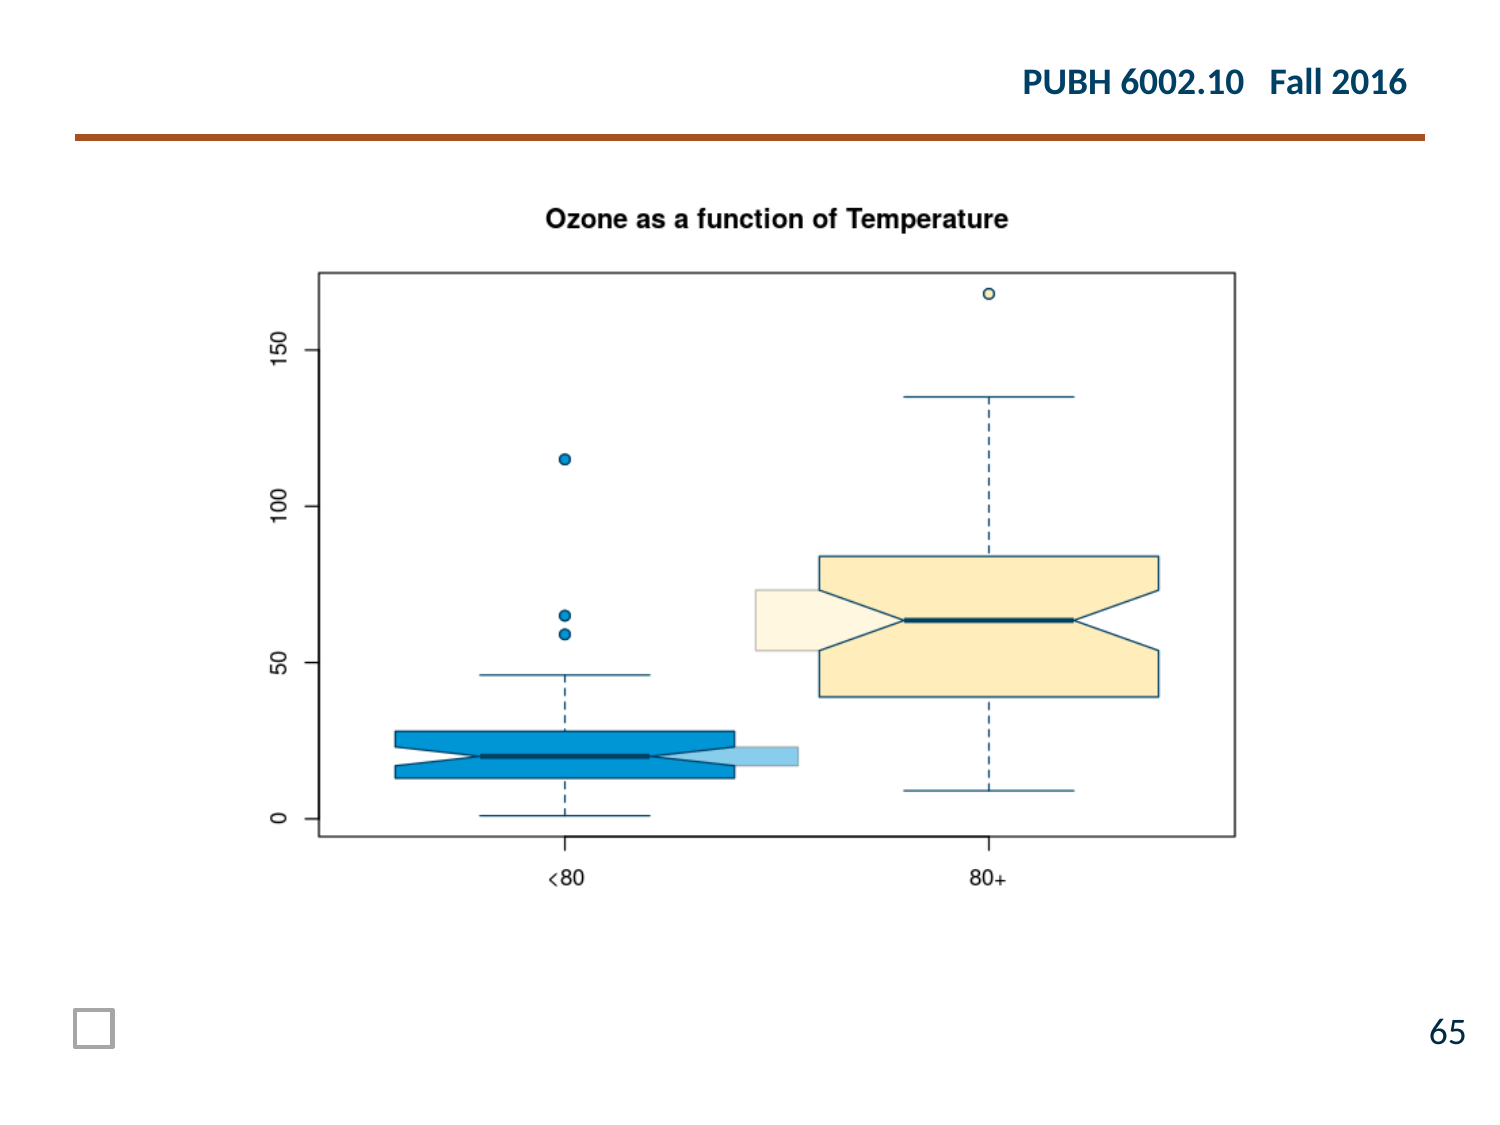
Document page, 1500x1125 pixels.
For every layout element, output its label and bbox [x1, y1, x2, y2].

list [208, 162, 1292, 976]
